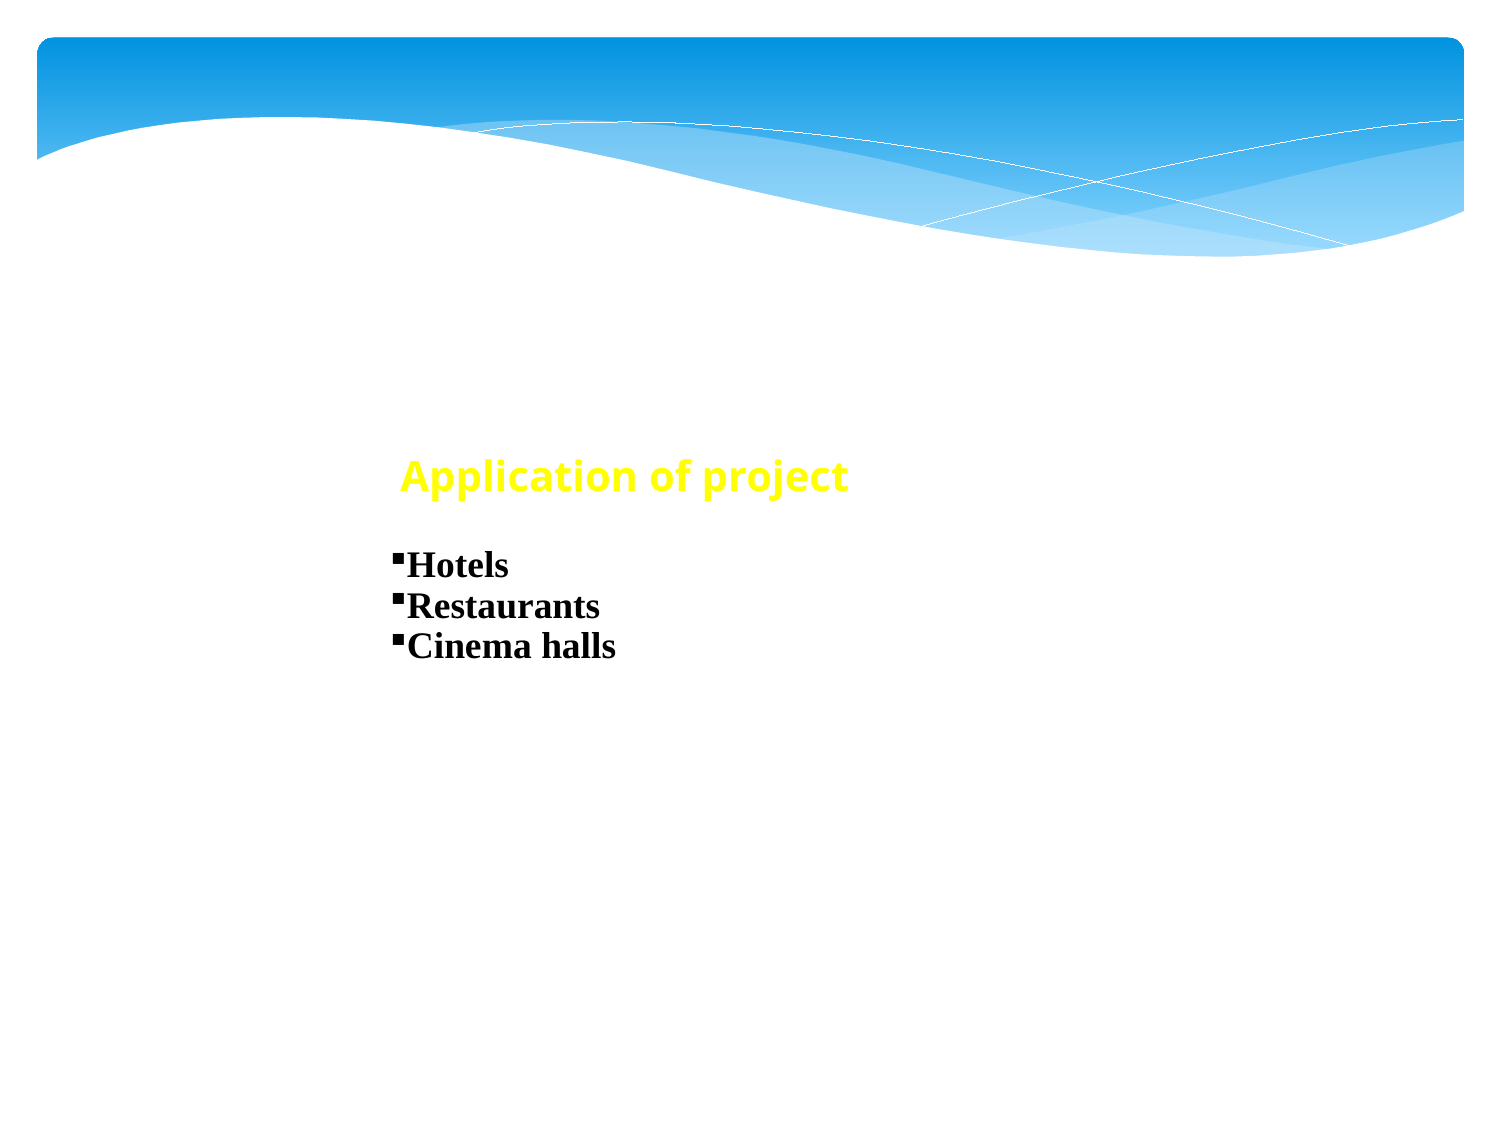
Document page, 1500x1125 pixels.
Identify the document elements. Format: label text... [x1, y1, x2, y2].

text_box Application of project Hotels Restaurants Cinema halls [374, 448, 1125, 675]
